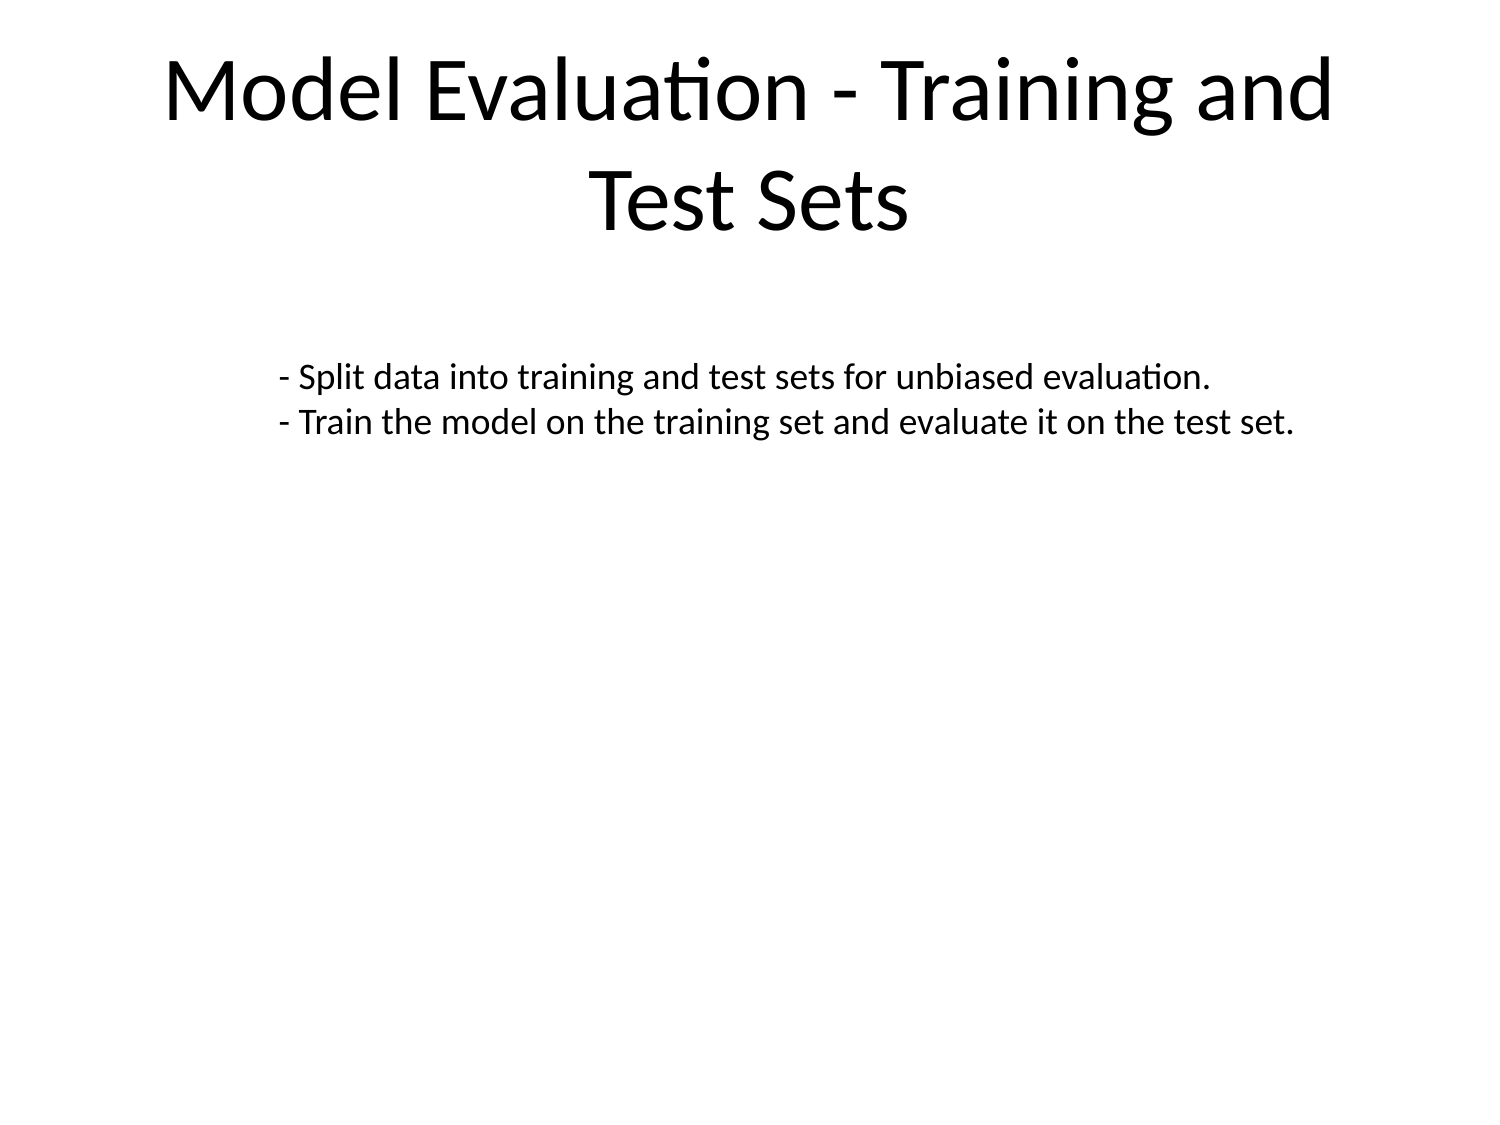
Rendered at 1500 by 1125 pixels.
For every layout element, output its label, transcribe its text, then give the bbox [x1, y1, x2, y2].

text_box - Split data into training and test sets for unbiased evaluation. - Train the model on the training set and evaluate it on the test set. [263, 299, 1312, 450]
title Model Evaluation - Training and Test Sets [75, 45, 1425, 233]
